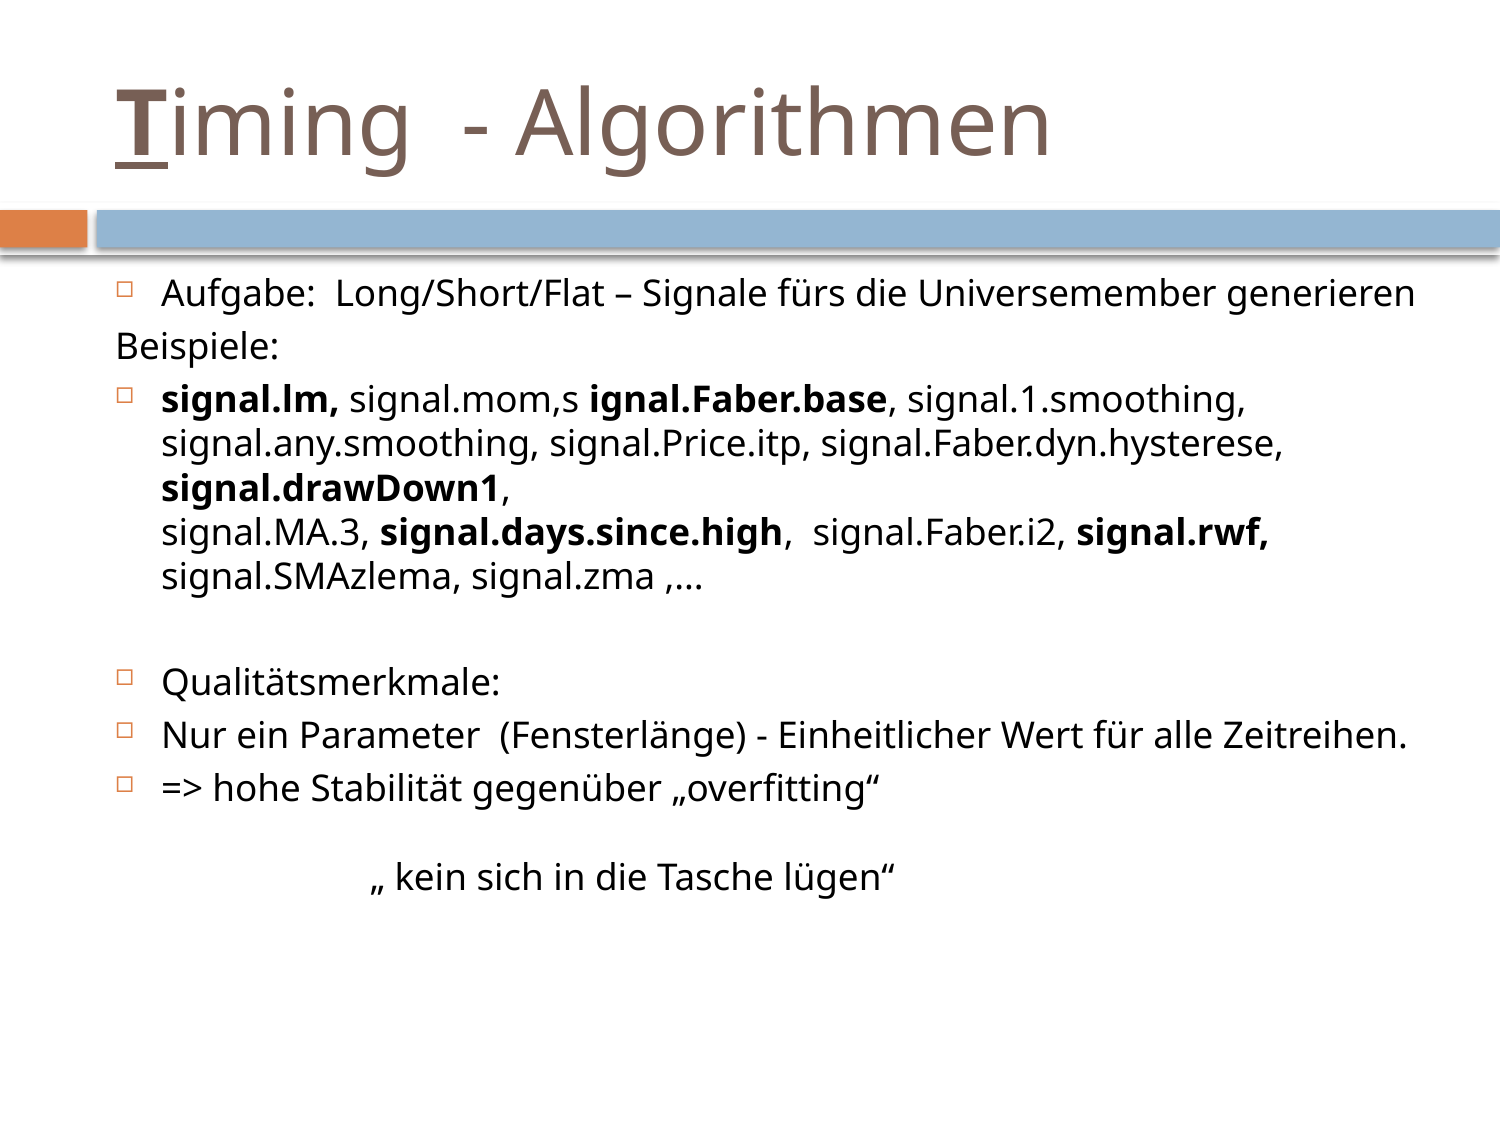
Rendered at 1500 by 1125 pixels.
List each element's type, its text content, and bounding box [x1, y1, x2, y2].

list Aufgabe: Long/Short/Flat – Signale fürs die Universemember generieren Beispiele: signal.lm, signal.mom,s ignal.Faber.base, signal.1.smoothing, signal.any.smoothing, signal.Price.itp, signal.Faber.dyn.hysterese, signal.drawDown1, signal.MA.3, signal.days.since.high, signal.Faber.i2, signal.rwf, signal.SMAzlema, signal.zma ,... Qualitätsmerkmale: Nur ein Parameter (Fensterlänge) - Einheitlicher Wert für alle Zeitreihen. => hohe Stabilität gegenüber „overfitting“ „ kein sich in die Tasche lügen“ [100, 262, 1438, 1000]
title Timing - Algorithmen [100, 37, 1438, 200]
